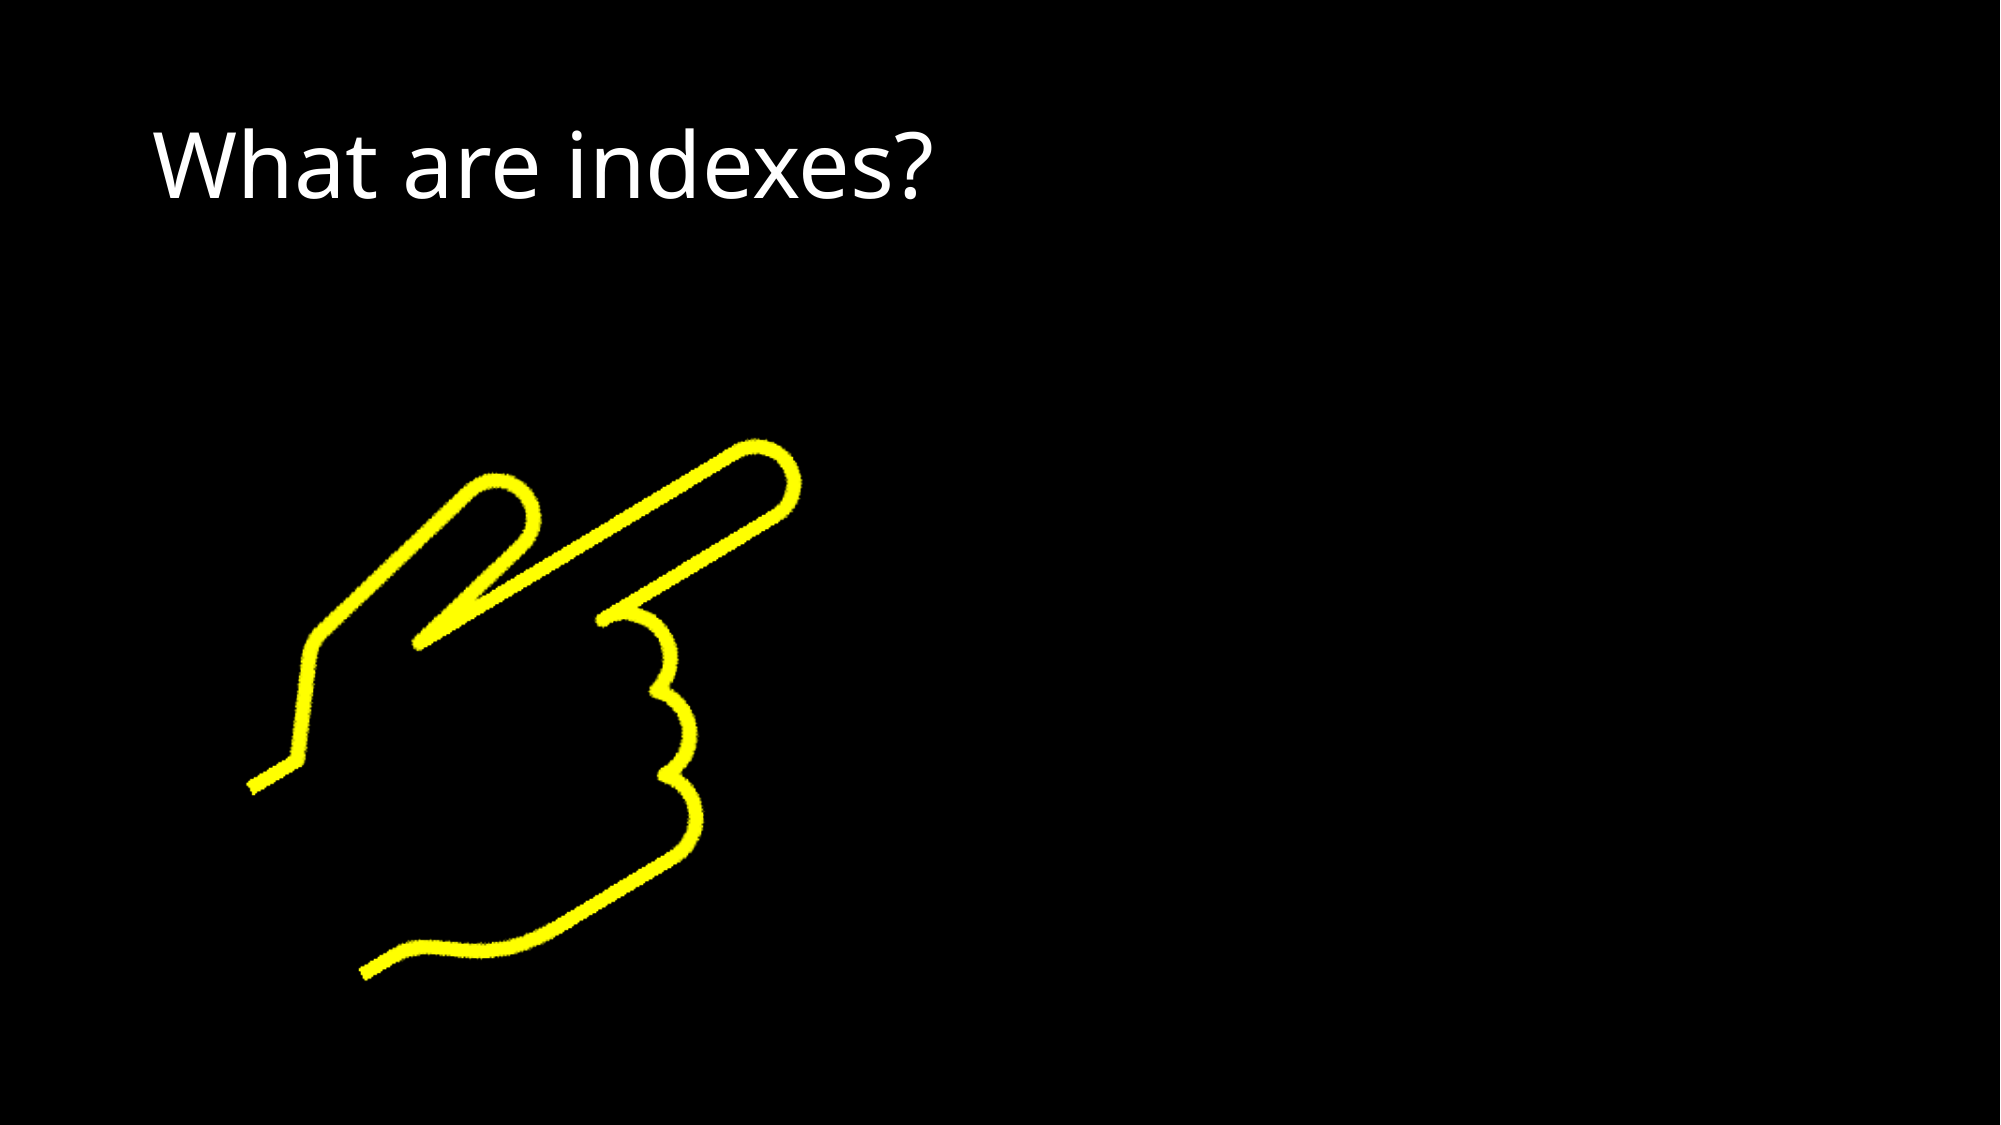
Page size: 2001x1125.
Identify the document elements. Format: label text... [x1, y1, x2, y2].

title What are indexes? [137, 59, 1863, 278]
picture [59, 193, 1047, 1125]
